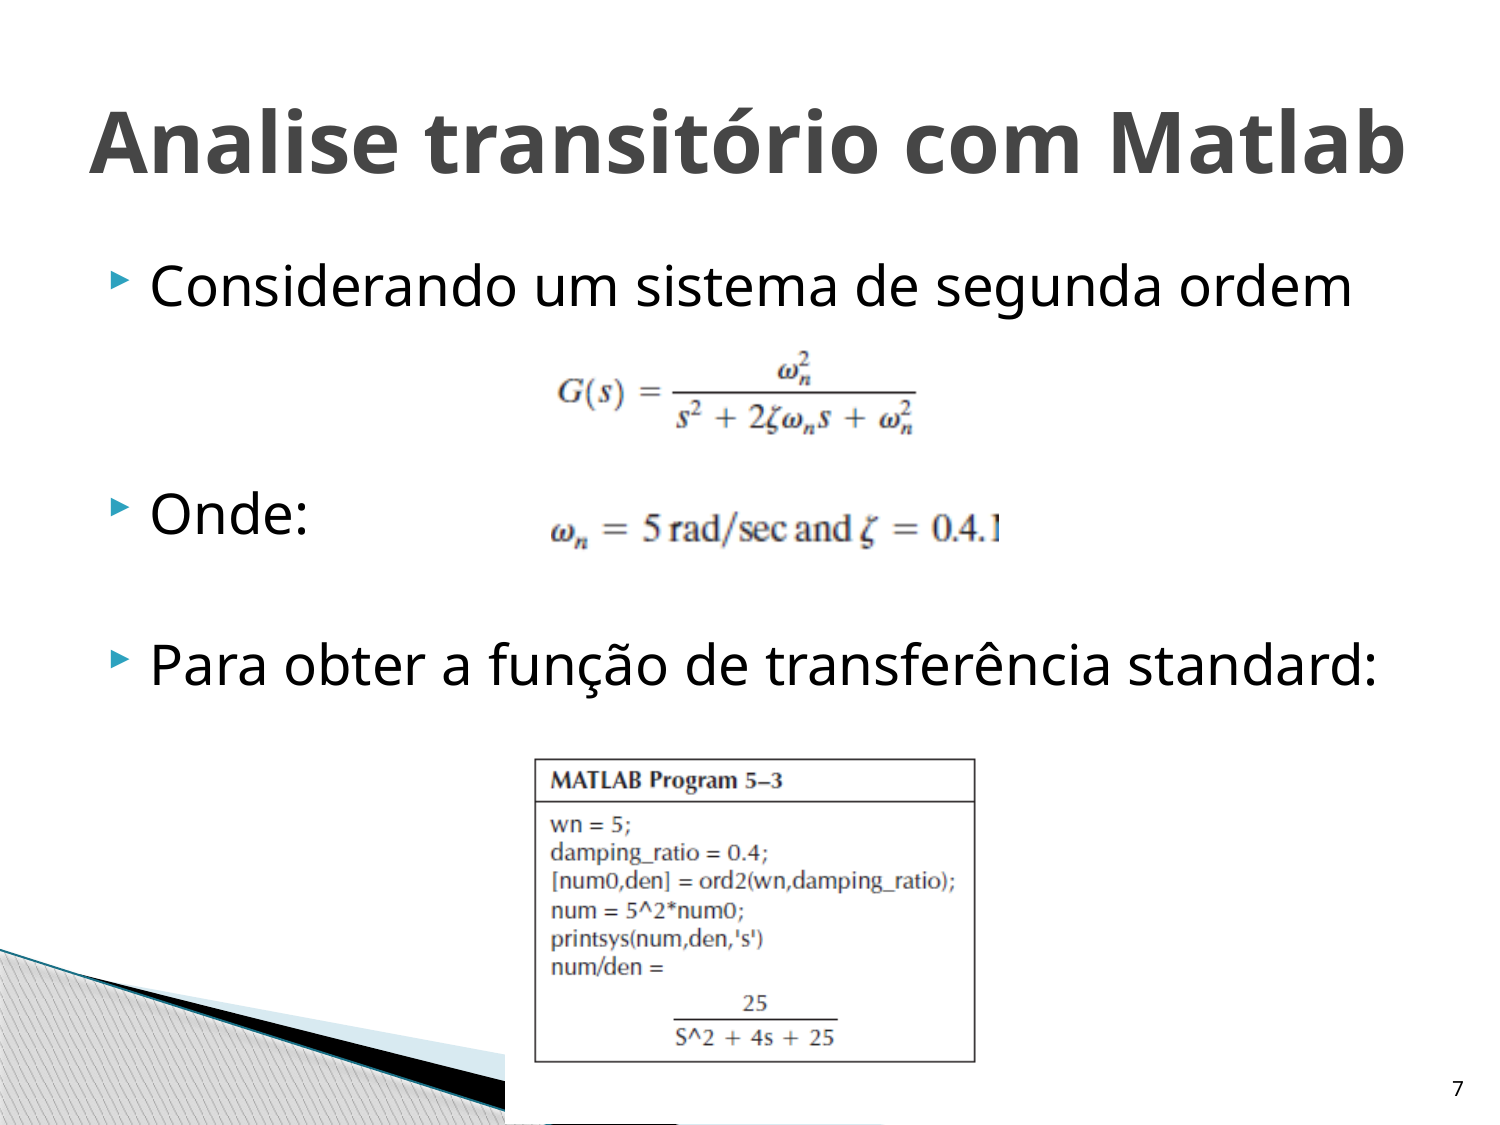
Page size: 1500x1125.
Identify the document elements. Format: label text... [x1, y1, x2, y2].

picture [478, 337, 978, 454]
picture [505, 704, 1044, 1124]
slide_number 7 [1418, 1051, 1479, 1112]
title Analise transitório com Matlab [75, 45, 1425, 233]
list Considerando um sistema de segunda ordem Onde: Para obter a função de transferência standard: [75, 243, 1425, 986]
picture [551, 500, 999, 558]
